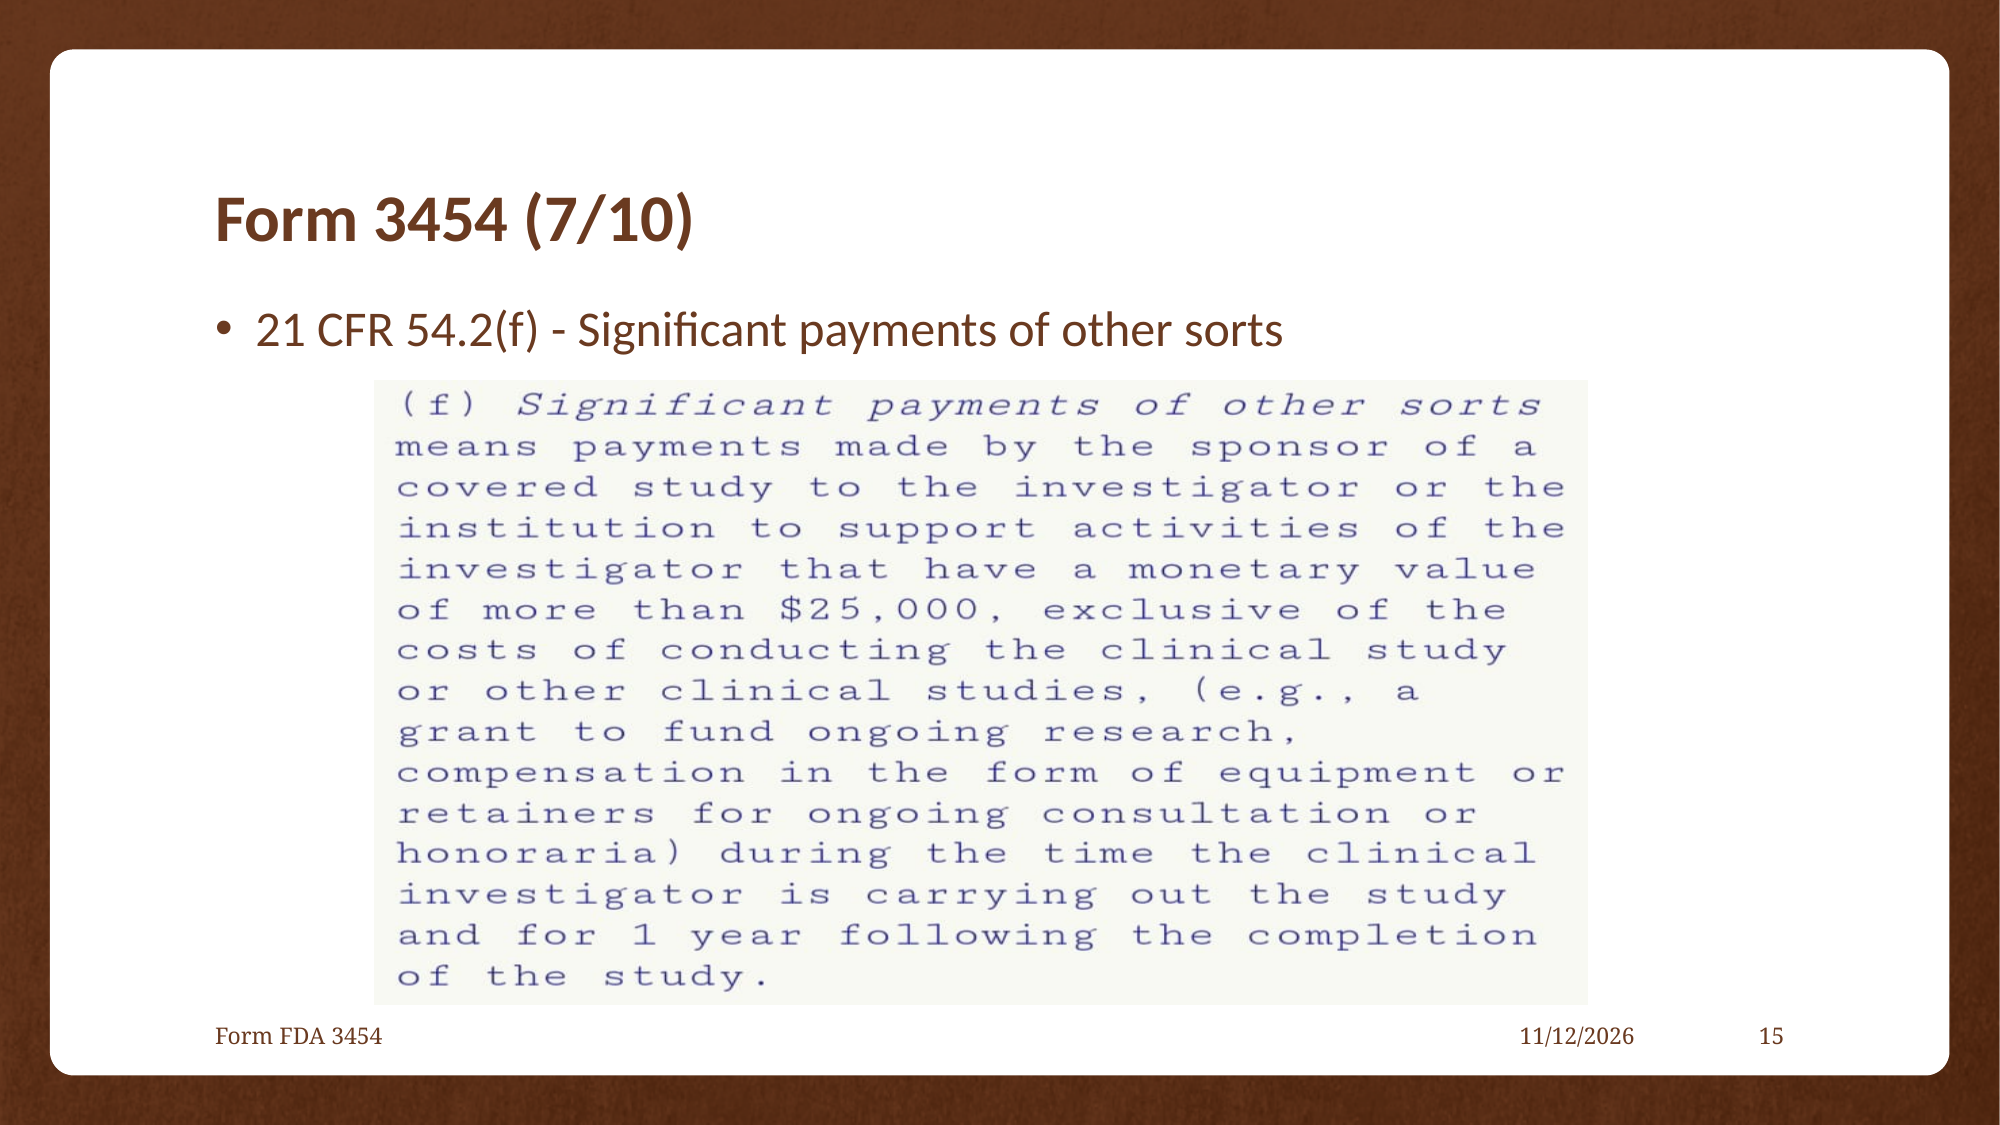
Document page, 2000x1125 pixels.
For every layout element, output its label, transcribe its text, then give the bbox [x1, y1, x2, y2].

picture [374, 380, 1588, 1005]
footer Form FDA 3454 [199, 1012, 1417, 1063]
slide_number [1449, 1012, 1650, 1063]
list 21 CFR 54.2(f) - Significant payments of other sorts [199, 295, 1800, 996]
slide_number 15 [1682, 1012, 1800, 1063]
title Form 3454 (7/10) [199, 70, 1800, 263]
